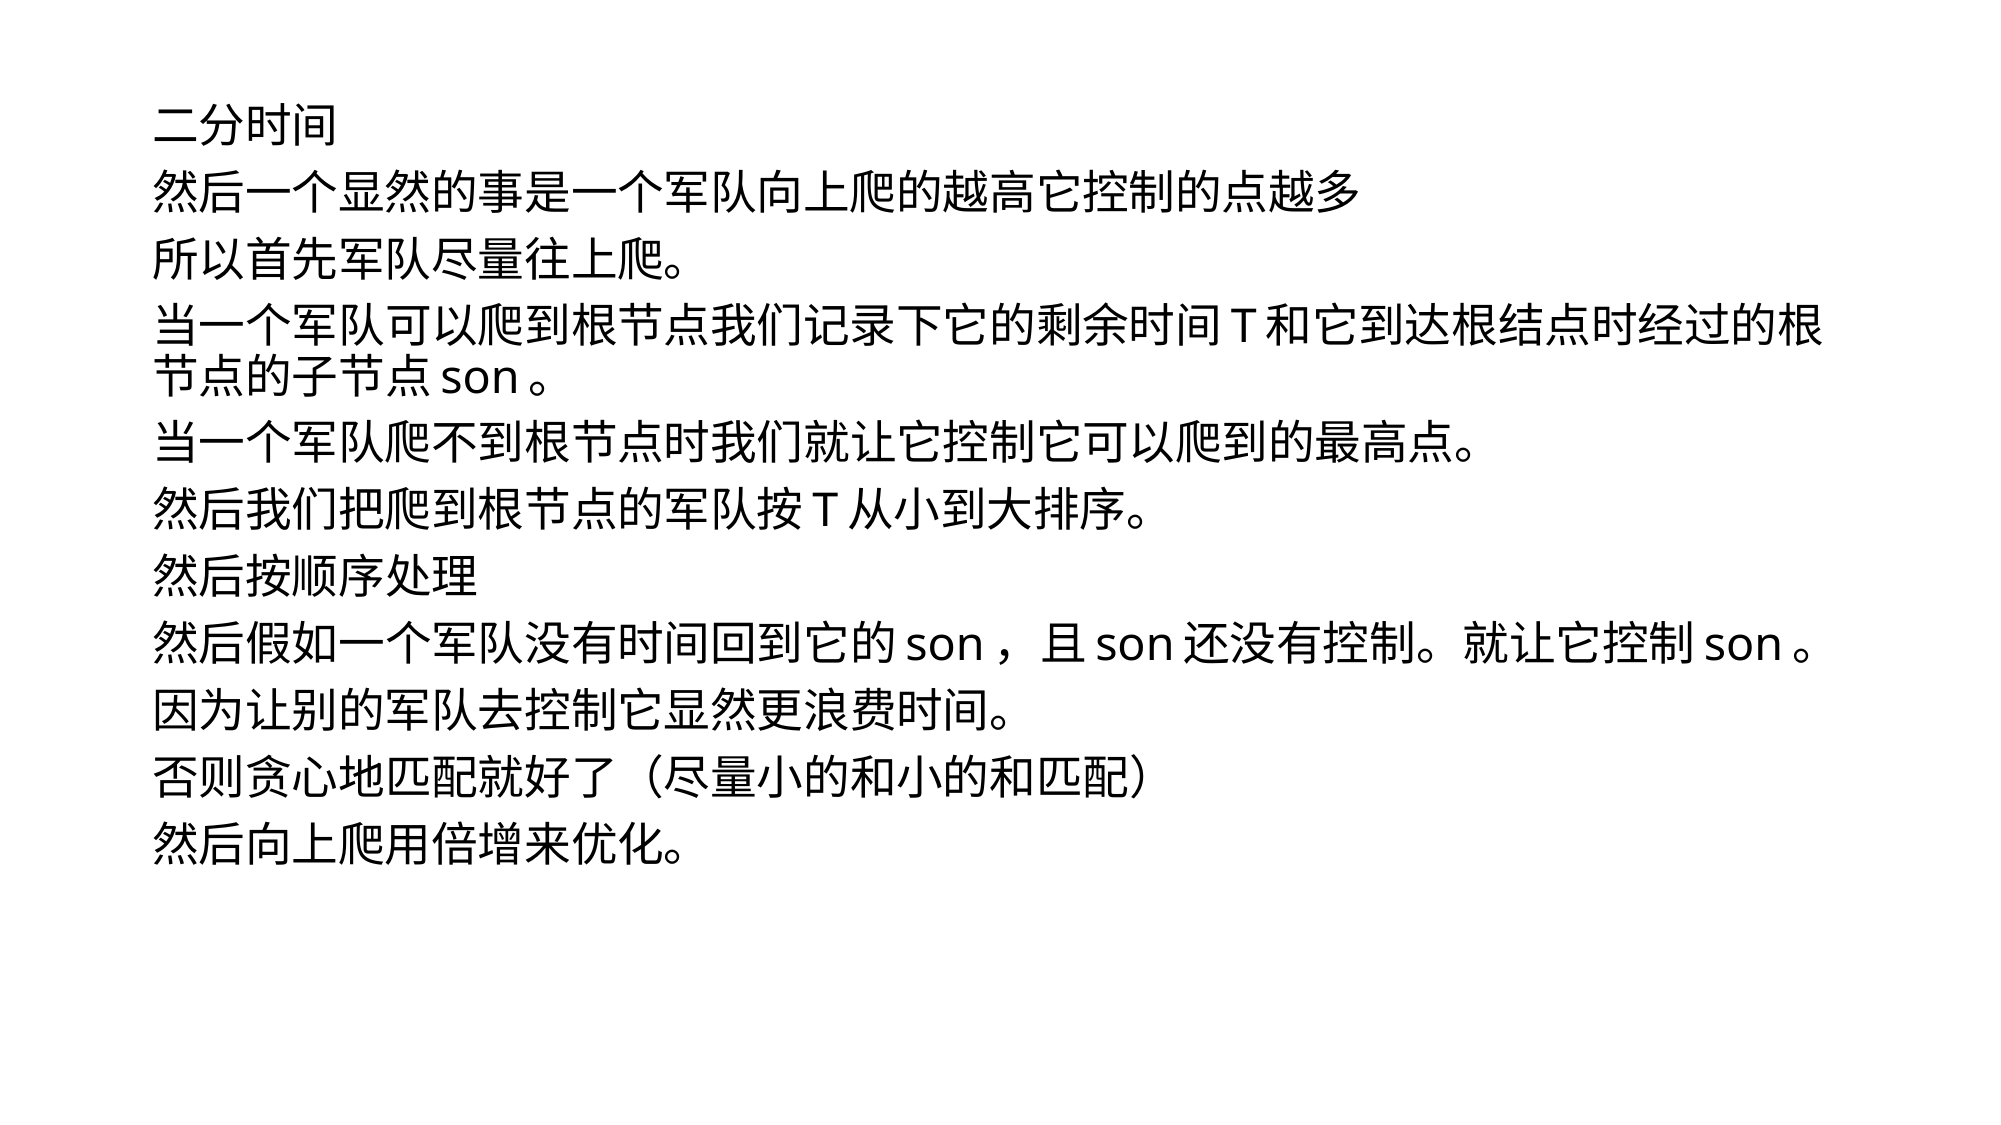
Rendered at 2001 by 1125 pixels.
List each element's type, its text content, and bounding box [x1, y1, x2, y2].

list 二分时间 然后一个显然的事是一个军队向上爬的越高它控制的点越多 所以首先军队尽量往上爬。 当一个军队可以爬到根节点我们记录下它的剩余时间T和它到达根结点时经过的根节点的子节点son。 当一个军队爬不到根节点时我们就让它控制它可以爬到的最高点。 然后我们把爬到根节点的军队按T从小到大排序。 然后按顺序处理 然后假如一个军队没有时间回到它的son，且son还没有控制。就让它控制son。 因为让别的军队去控制它显然更浪费时间。 否则贪心地匹配就好了（尽量小的和小的和匹配） 然后向上爬用倍增来优化。 [137, 94, 1863, 1014]
